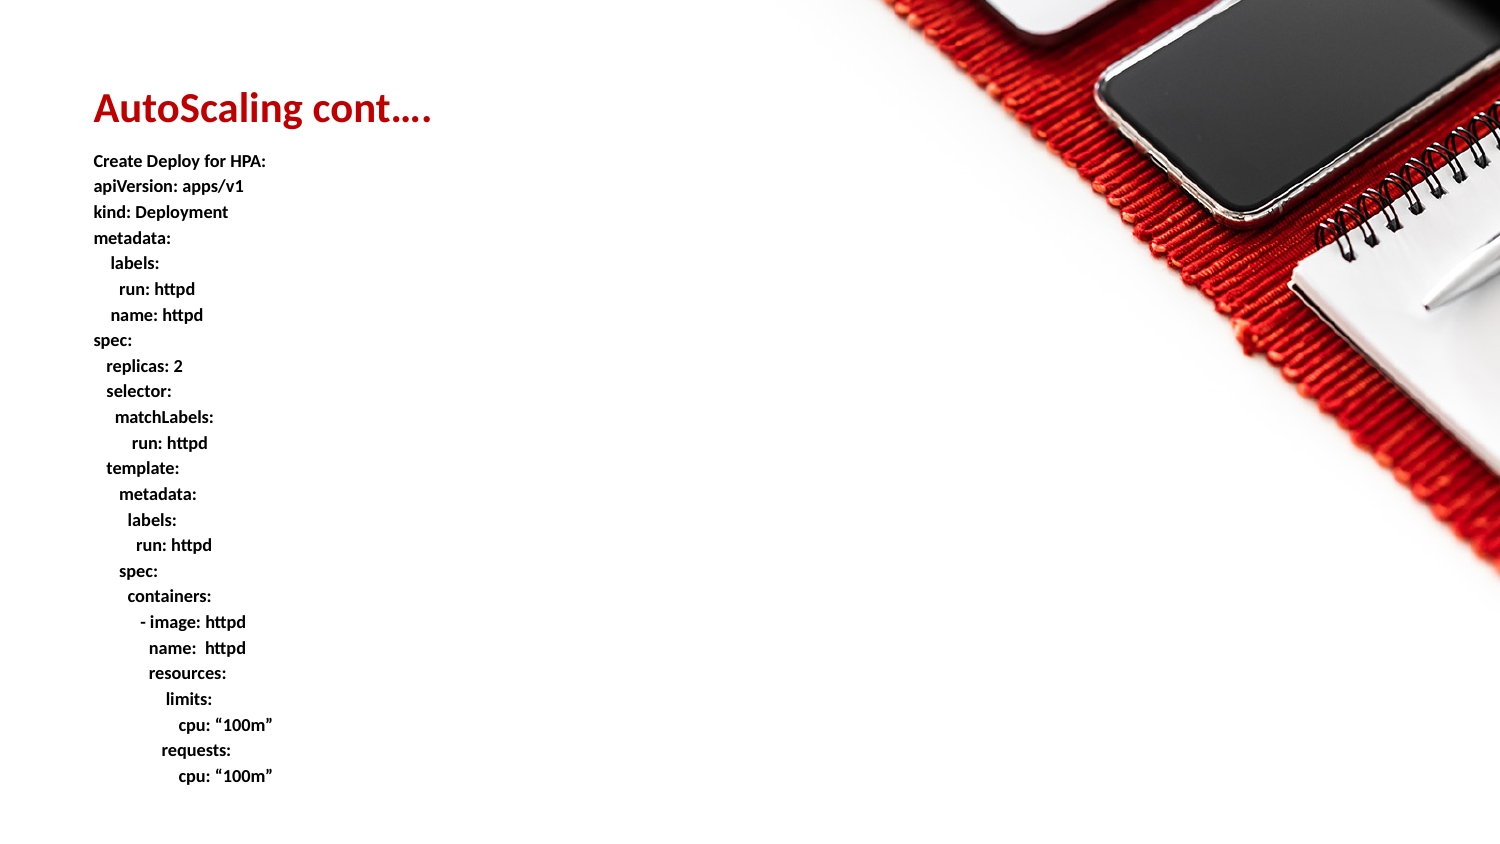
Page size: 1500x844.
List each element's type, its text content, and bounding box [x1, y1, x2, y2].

title AutoScaling cont…. [78, 71, 1136, 191]
picture [0, 0, 1500, 844]
list Create Deploy for HPA: apiVersion: apps/v1 kind: Deployment metadata: labels: run: httpd name: httpd spec: replicas: 2 selector: matchLabels: run: httpd template: metadata: labels: run: httpd spec: containers: - image: httpd name: httpd resources: limits: cpu: “100m” requests: cpu: “100m” [78, 141, 1133, 844]
